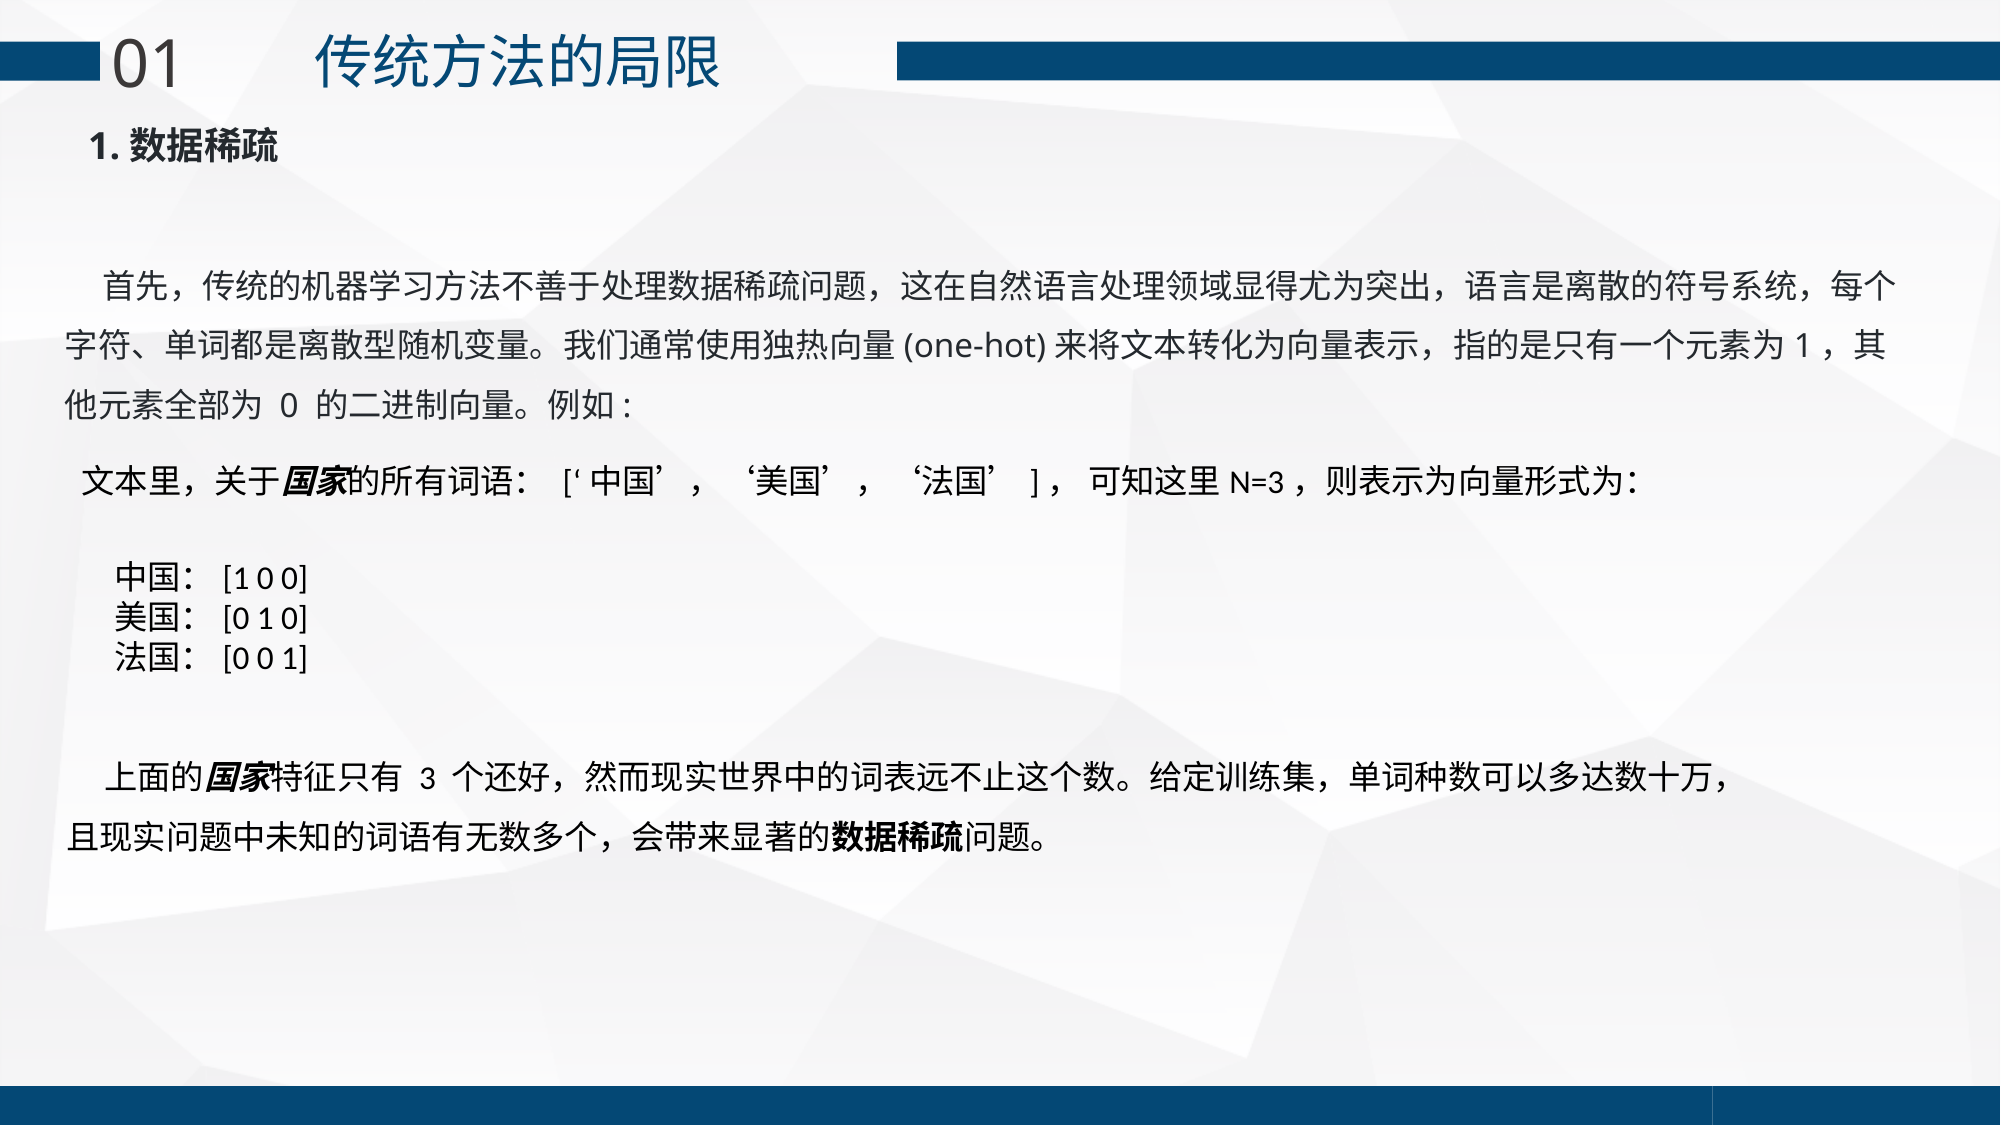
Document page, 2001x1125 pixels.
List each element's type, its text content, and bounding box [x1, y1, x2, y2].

text_box 1.数据稀疏 [73, 114, 295, 174]
text_box 首先，传统的机器学习方法不善于处理数据稀疏问题，这在自然语言处理领域显得尤为突出，语言是离散的符号系统，每个字符、单词都是离散型随机变量。我们通常使用独热向量(one-hot)来将文本转化为向量表示，指的是只有一个元素为1，其他元素全部为 0 的二进制向量。例如: [49, 237, 1928, 432]
text_box [0, 1085, 1713, 1125]
text_box [0, 41, 90, 82]
text_box [1713, 1085, 2000, 1125]
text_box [90, 13, 789, 110]
text_box 文本里，关于国家的所有词语： [‘中国’，‘美国’，‘法国’]， 可知这里N=3，则表示为向量形式为： [67, 452, 1780, 508]
text_box [896, 41, 2000, 81]
text_box 中国：[1 0 0] 美国：[0 1 0] 法国：[0 0 1] [99, 549, 543, 684]
picture [0, 0, 2001, 1125]
text_box 上面的国家特征只有 3 个还好，然而现实世界中的词表远不止这个数。给定训练集，单词种数可以多达数十万，且现实问题中未知的词语有无数多个，会带来显著的数据稀疏问题。 [51, 729, 1795, 864]
